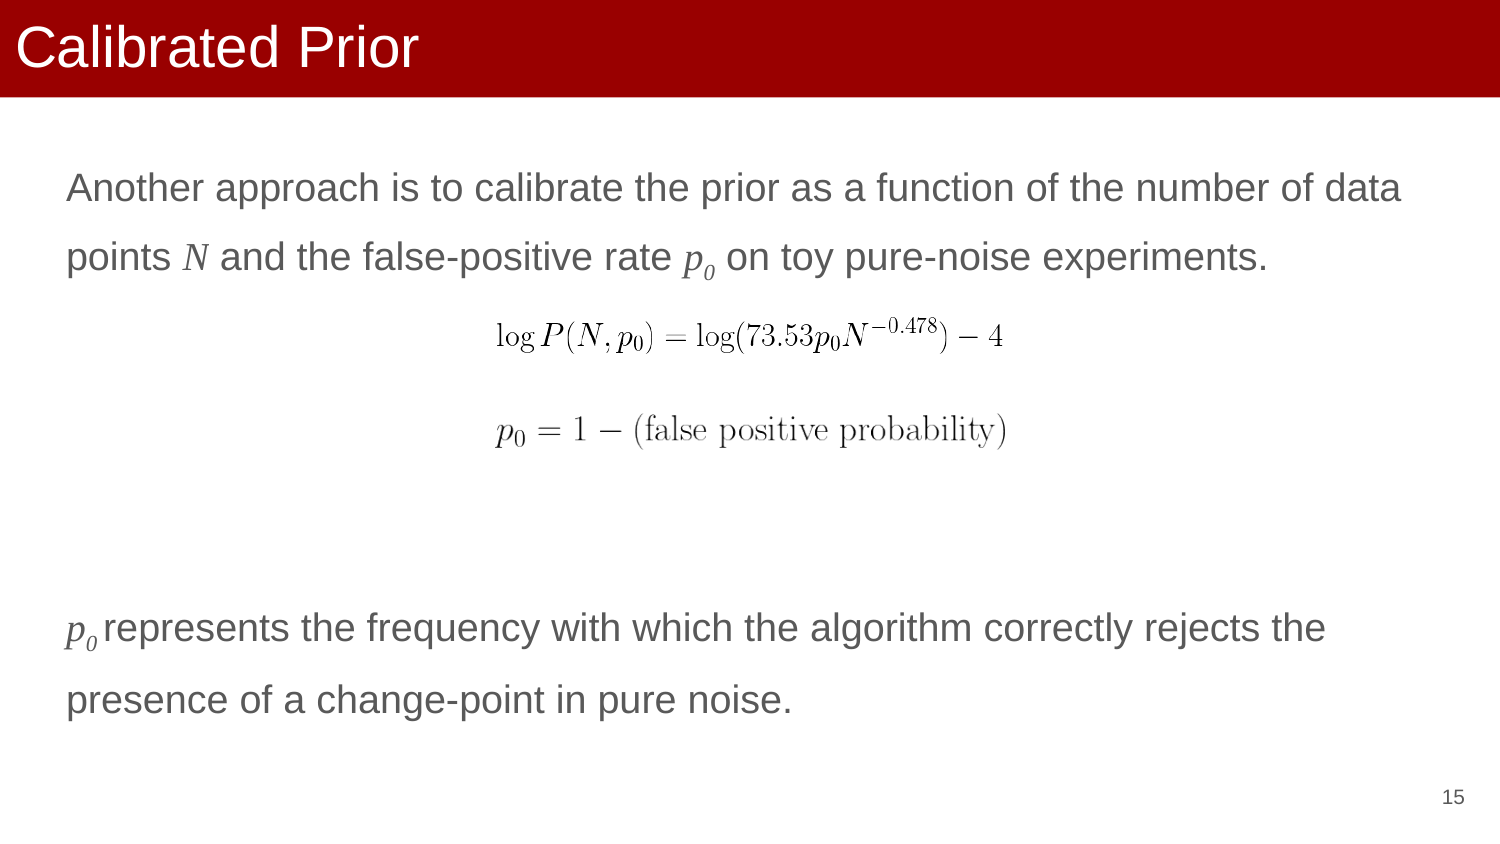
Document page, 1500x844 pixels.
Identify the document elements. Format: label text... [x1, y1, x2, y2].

picture [494, 413, 1006, 450]
slide_number ‹#› [1389, 764, 1480, 830]
list Another approach is to calibrate the prior as a function of the number of data points N and the false-positive rate p0 on toy pure-noise experiments. p0 represents the frequency with which the algorithm correctly rejects the presence of a change-point in pure noise. [51, 128, 1449, 807]
picture [497, 317, 1003, 355]
title Calibrated Prior [0, 0, 1500, 98]
